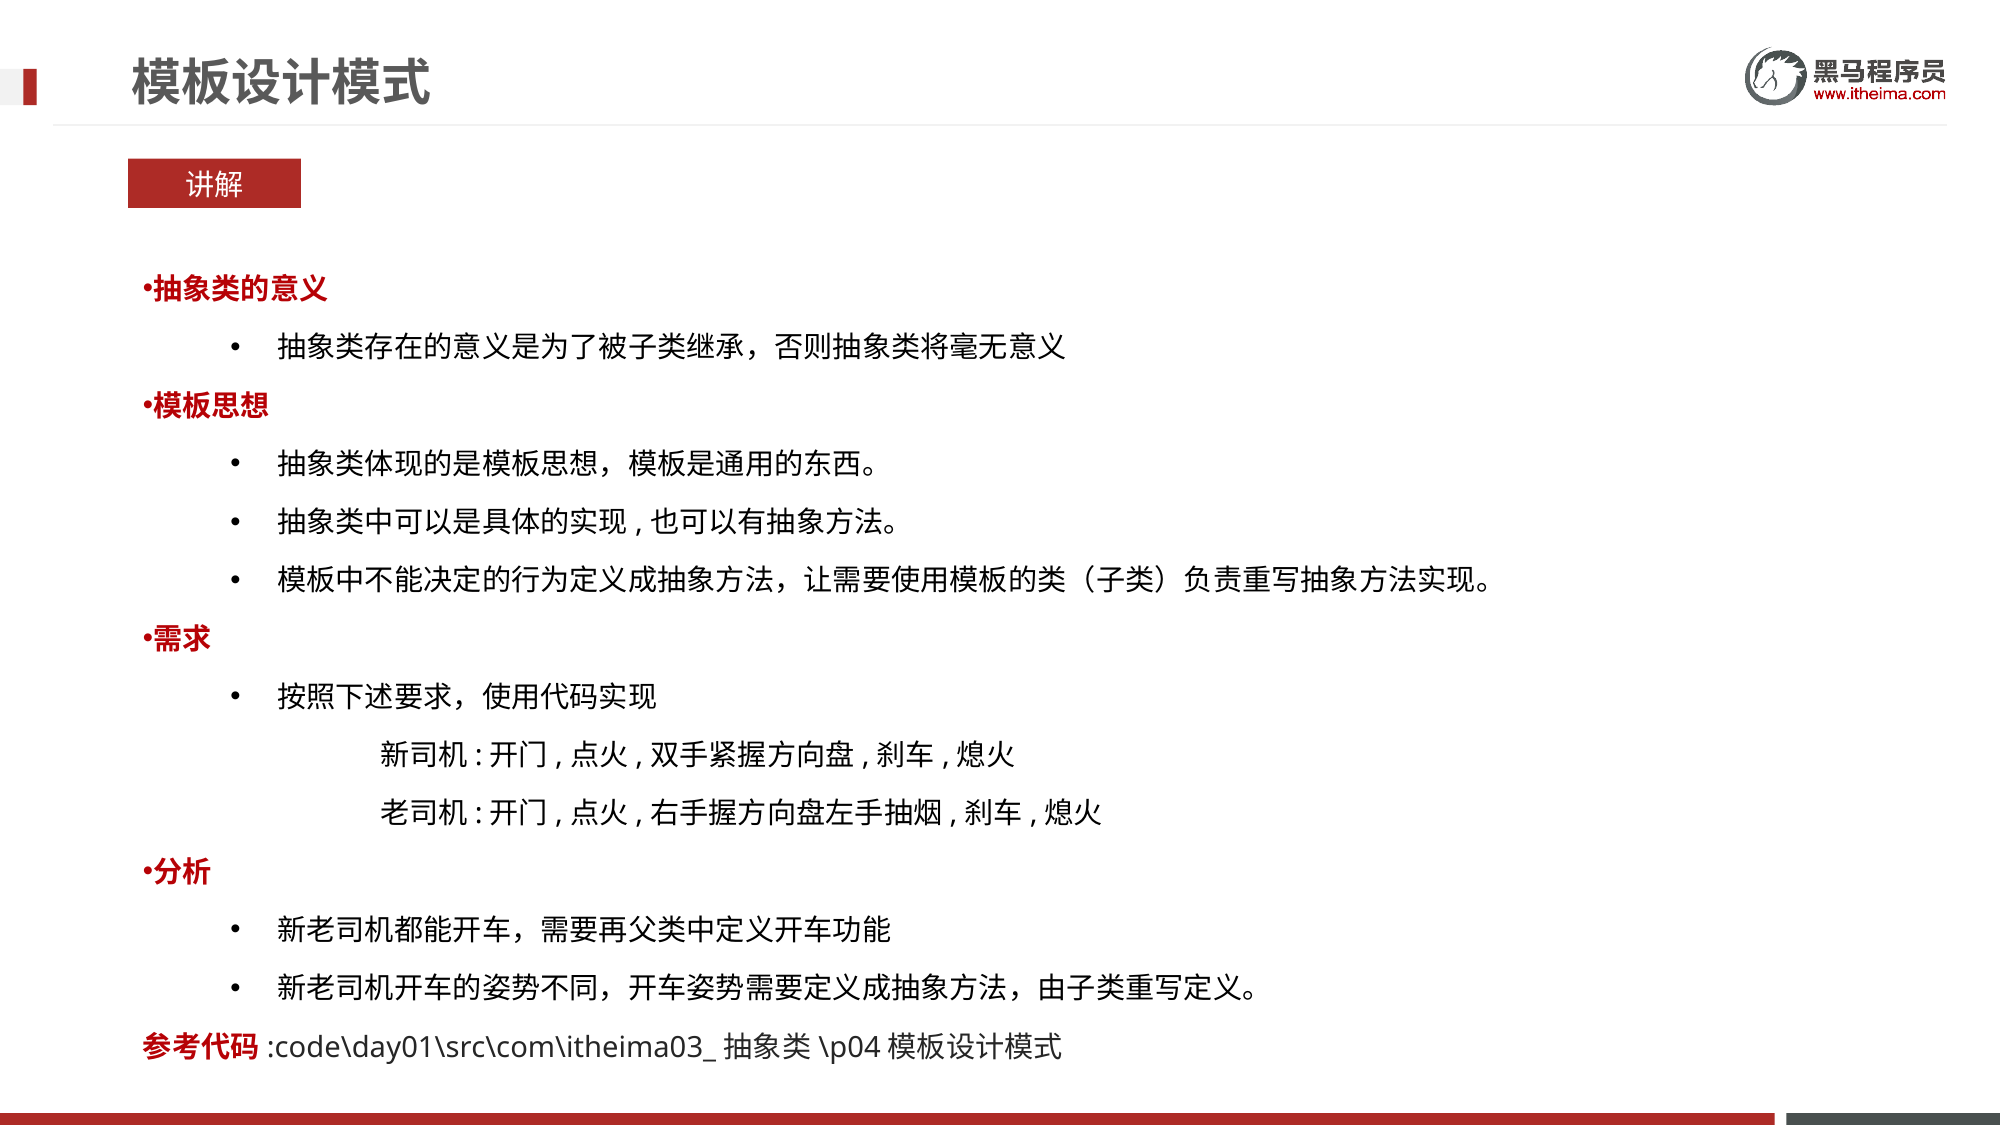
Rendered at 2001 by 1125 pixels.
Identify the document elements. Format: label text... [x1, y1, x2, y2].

text_box 抽象类的意义 抽象类存在的意义是为了被子类继承，否则抽象类将毫无意义 模板思想 抽象类体现的是模板思想，模板是通用的东西。 抽象类中可以是具体的实现,也可以有抽象方法。 模板中不能决定的行为定义成抽象方法，让需要使用模板的类（子类）负责重写抽象方法实现。 需求 按照下述要求，使用代码实现 新司机:开门,点火,双手紧握方向盘,刹车,熄火 老司机:开门,点火,右手握方向盘左手抽烟,刹车,熄火 分析 新老司机都能开车，需要再父类中定义开车功能 新老司机开车的姿势不同，开车姿势需要定义成抽象方法，由子类重写定义。 参考代码:code\day01\src\com\itheima03_抽象类\p04模板设计模式 [128, 245, 1900, 1087]
picture [1744, 46, 1946, 106]
text_box 讲解 [126, 157, 303, 210]
title 模板设计模式 [116, 38, 1556, 124]
